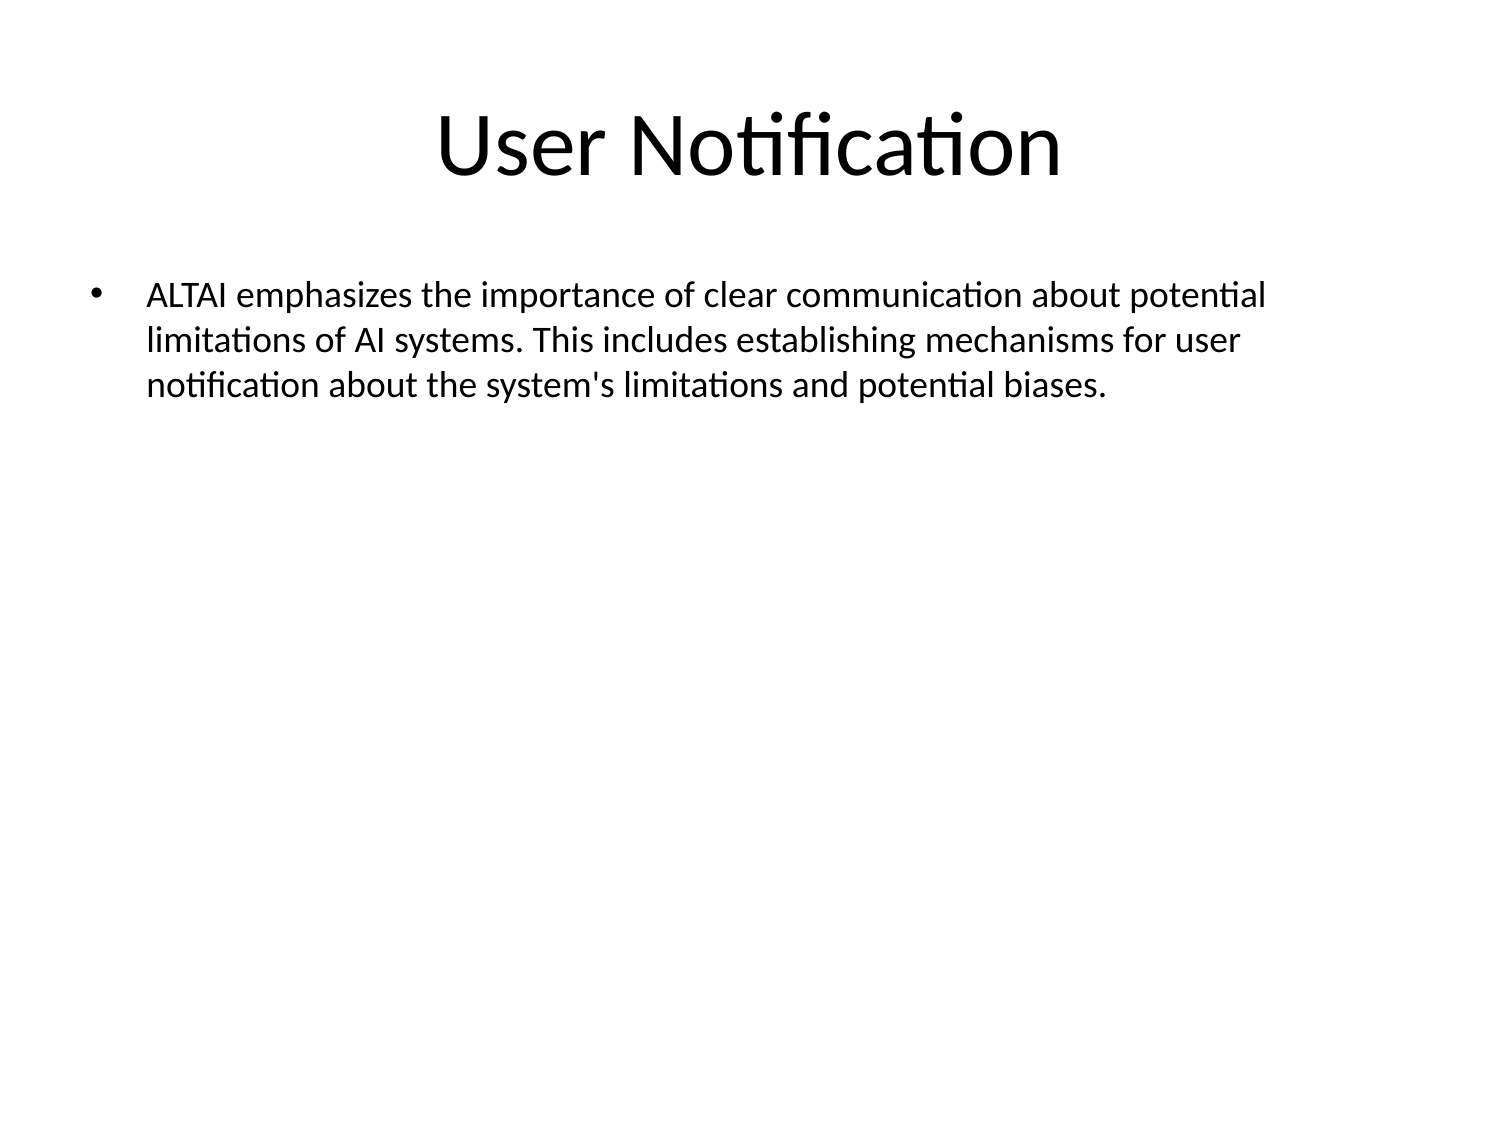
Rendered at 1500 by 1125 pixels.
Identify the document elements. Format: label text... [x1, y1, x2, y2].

title User Notification [75, 45, 1425, 233]
list ALTAI emphasizes the importance of clear communication about potential limitations of AI systems. This includes establishing mechanisms for user notification about the system's limitations and potential biases. [75, 262, 1425, 1005]
